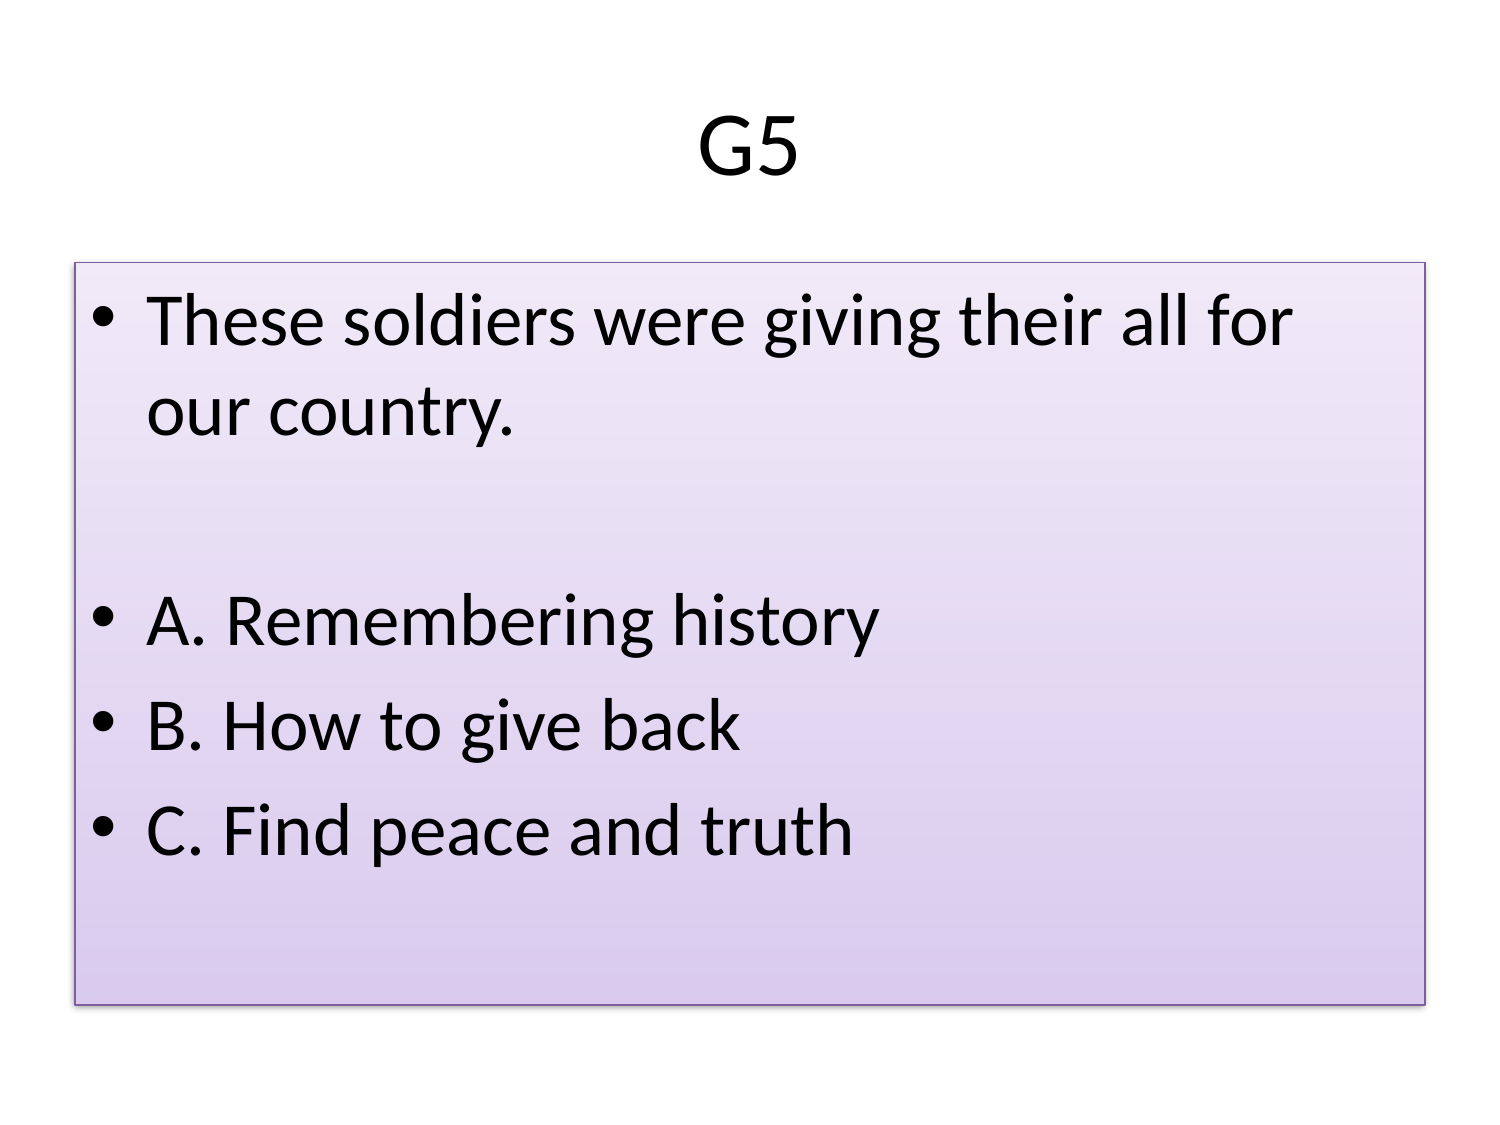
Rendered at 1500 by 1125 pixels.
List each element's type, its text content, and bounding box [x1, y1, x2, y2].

title G5 [75, 45, 1425, 233]
list These soldiers were giving their all for our country. A. Remembering history B. How to give back C. Find peace and truth [74, 262, 1426, 1006]
